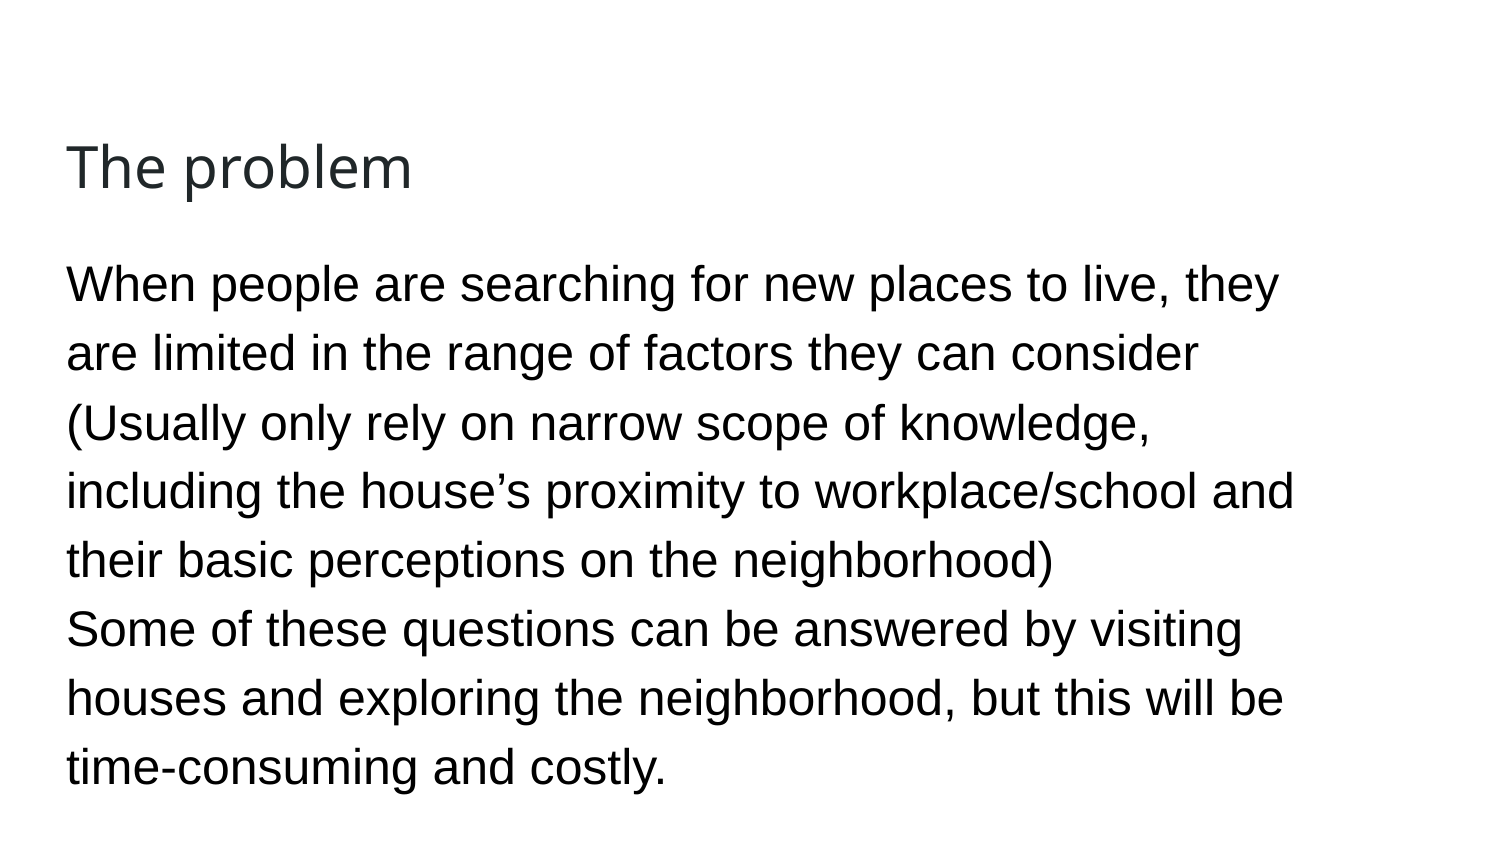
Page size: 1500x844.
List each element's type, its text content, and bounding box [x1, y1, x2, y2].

title The problem [51, 91, 512, 216]
list When people are searching for new places to live, they are limited in the range of factors they can consider (Usually only rely on narrow scope of knowledge, including the house’s proximity to workplace/school and their basic perceptions on the neighborhood) Some of these questions can be answered by visiting houses and exploring the neighborhood, but this will be time-consuming and costly. [51, 227, 1371, 750]
